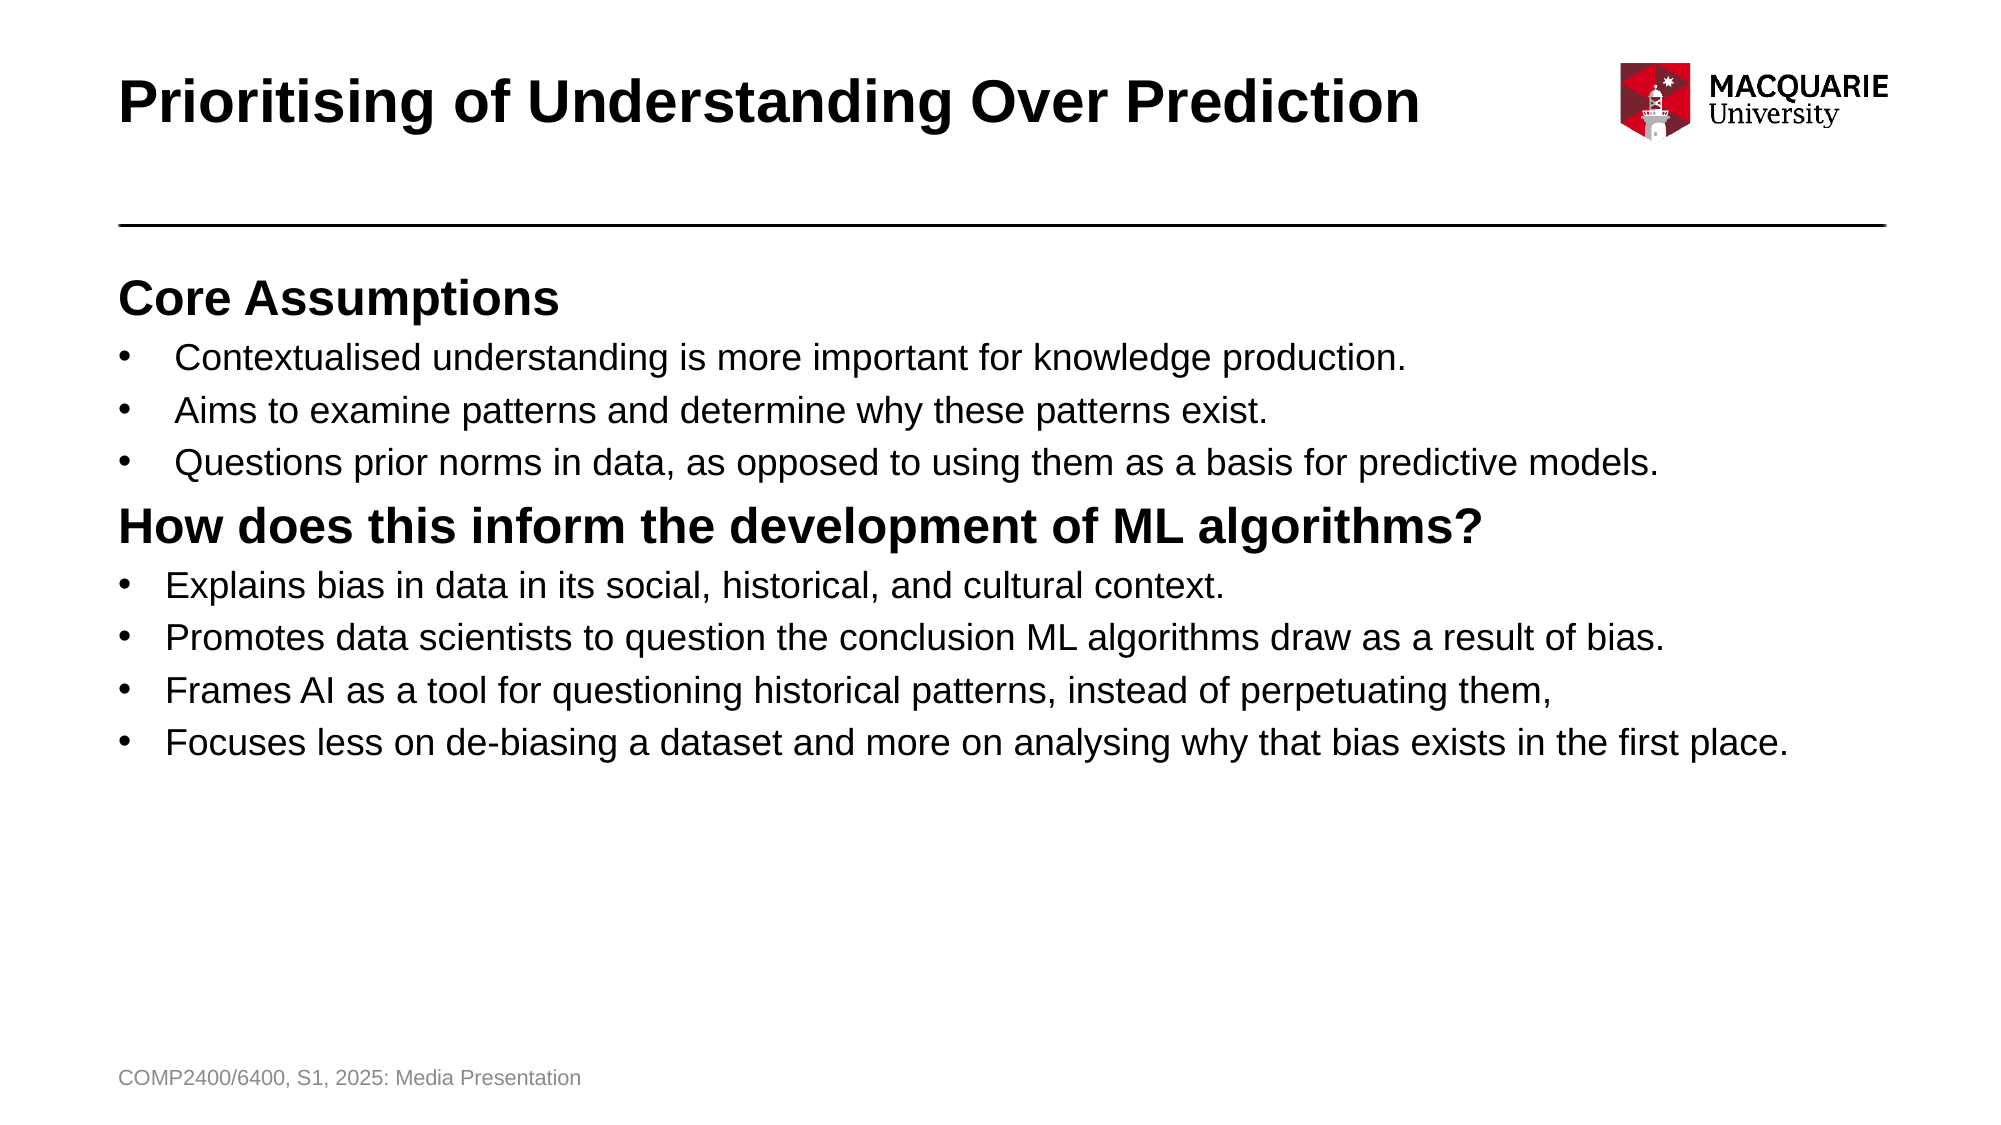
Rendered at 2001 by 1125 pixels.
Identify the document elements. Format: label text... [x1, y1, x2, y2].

list Core Assumptions Contextualised understanding is more important for knowledge production. Aims to examine patterns and determine why these patterns exist. Questions prior norms in data, as opposed to using them as a basis for predictive models. How does this inform the development of ML algorithms? Explains bias in data in its social, historical, and cultural context. Promotes data scientists to question the conclusion ML algorithms draw as a result of bias. Frames AI as a tool for questioning historical patterns, instead of perpetuating them, Focuses less on de-biasing a dataset and more on analysing why that bias exists in the first place. [118, 265, 1890, 1009]
footer COMP2400/6400, S1, 2025: Media Presentation [118, 1046, 989, 1107]
picture [1586, 35, 1922, 161]
title Prioritising of Understanding Over Prediction [118, 45, 1506, 152]
